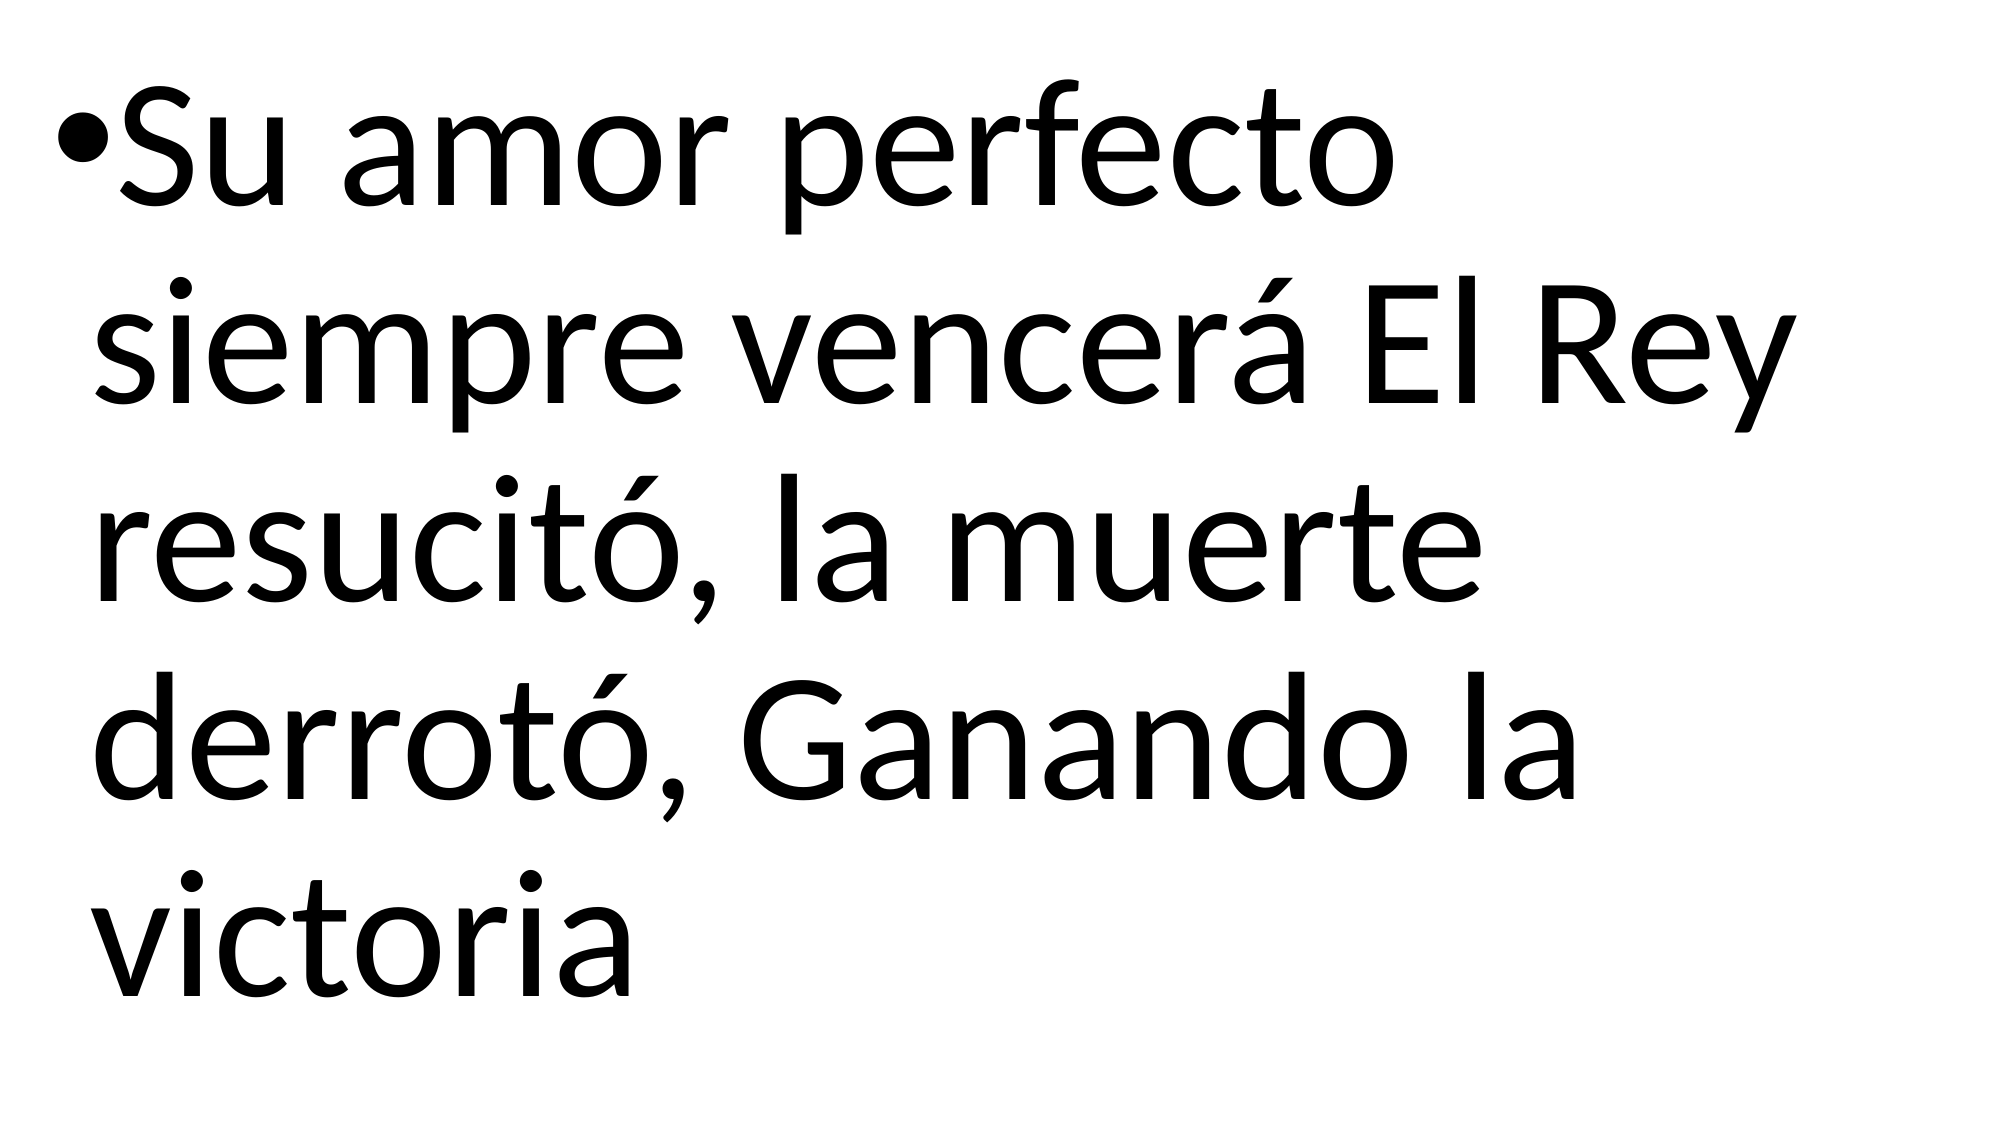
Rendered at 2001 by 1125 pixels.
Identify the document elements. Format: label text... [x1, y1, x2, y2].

list Su amor perfecto siempre vencerá El Rey resucitó, la muerte derrotó, Ganando la victoria [36, 39, 1953, 1095]
